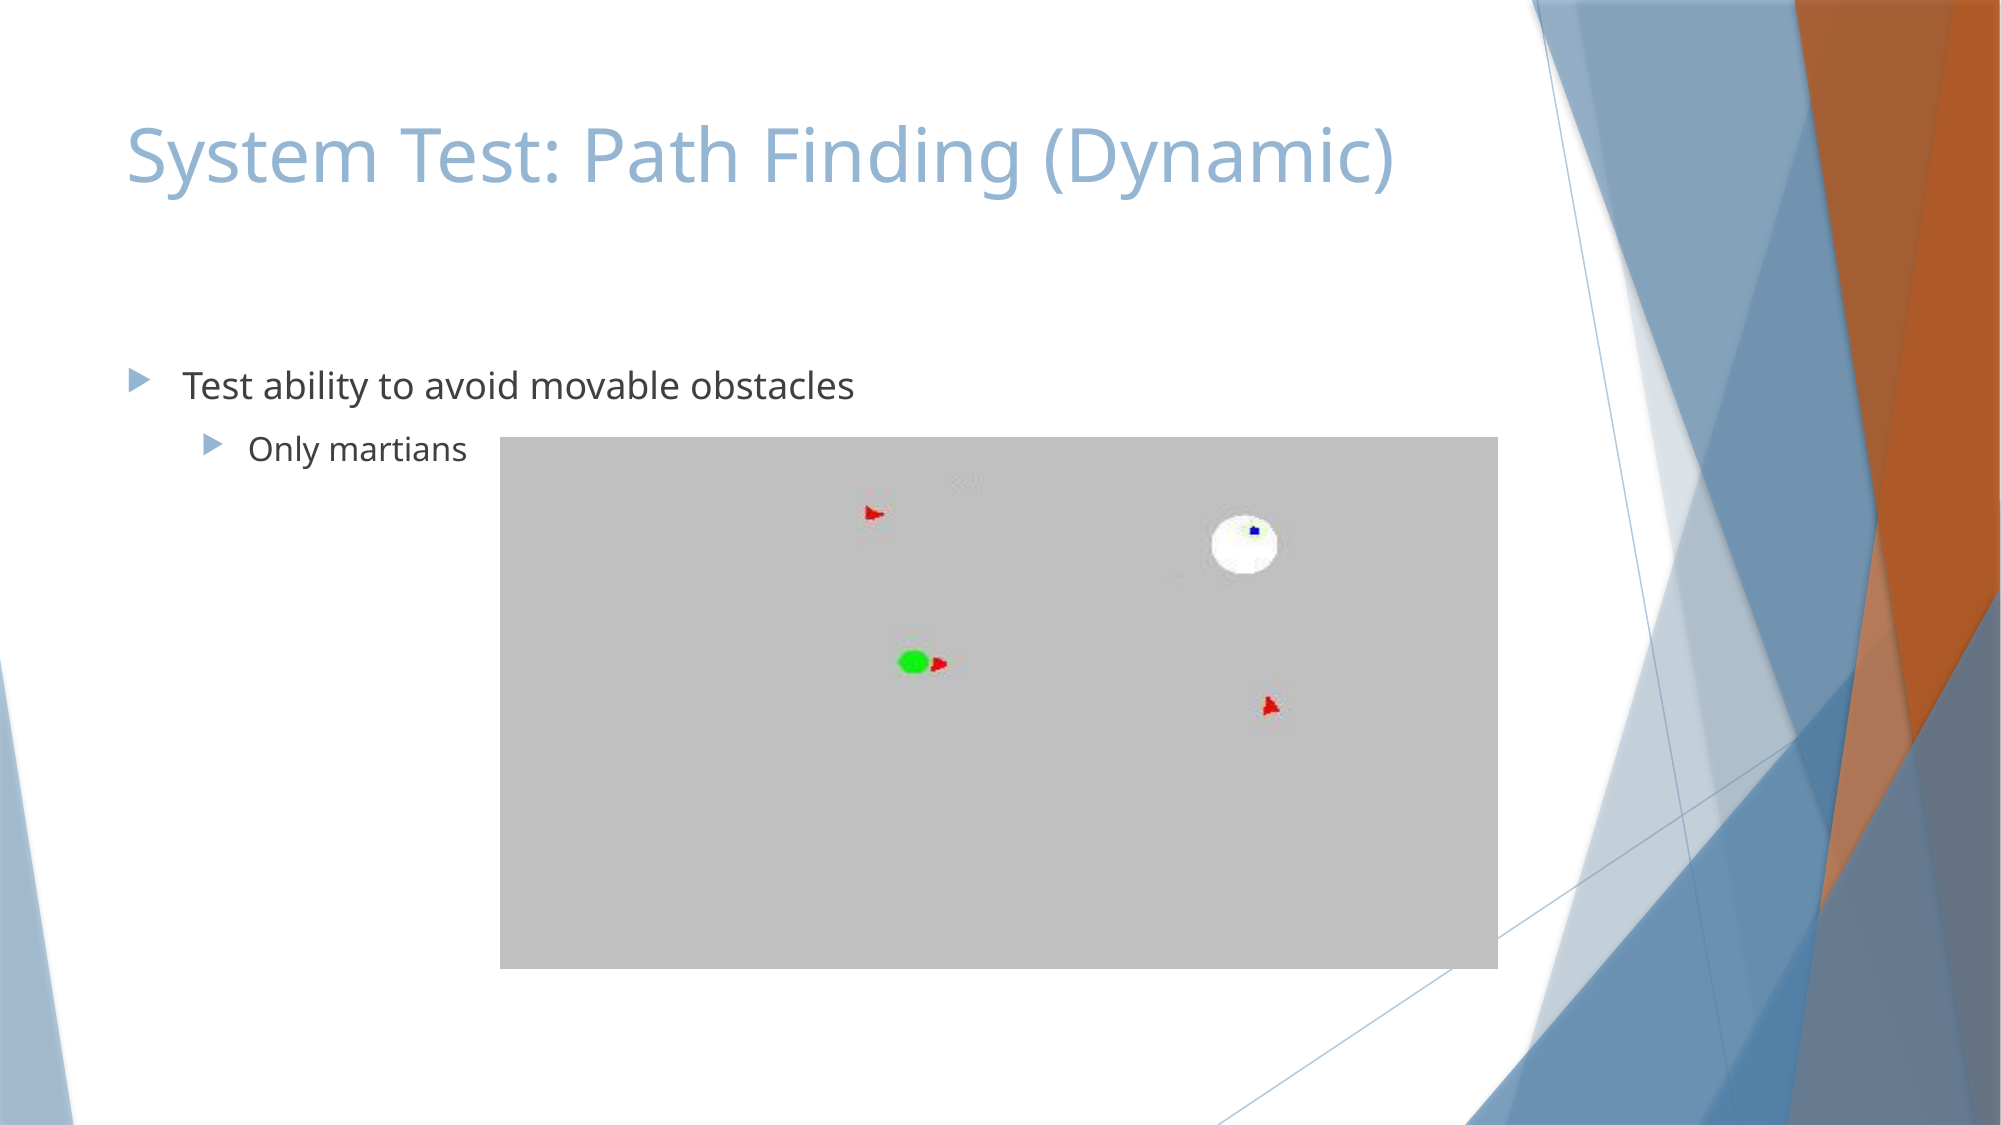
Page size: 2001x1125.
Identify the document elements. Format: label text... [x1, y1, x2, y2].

picture [499, 436, 1498, 969]
title System Test: Path Finding (Dynamic) [111, 99, 1522, 317]
list Test ability to avoid movable obstacles Only martians [111, 354, 1522, 992]
